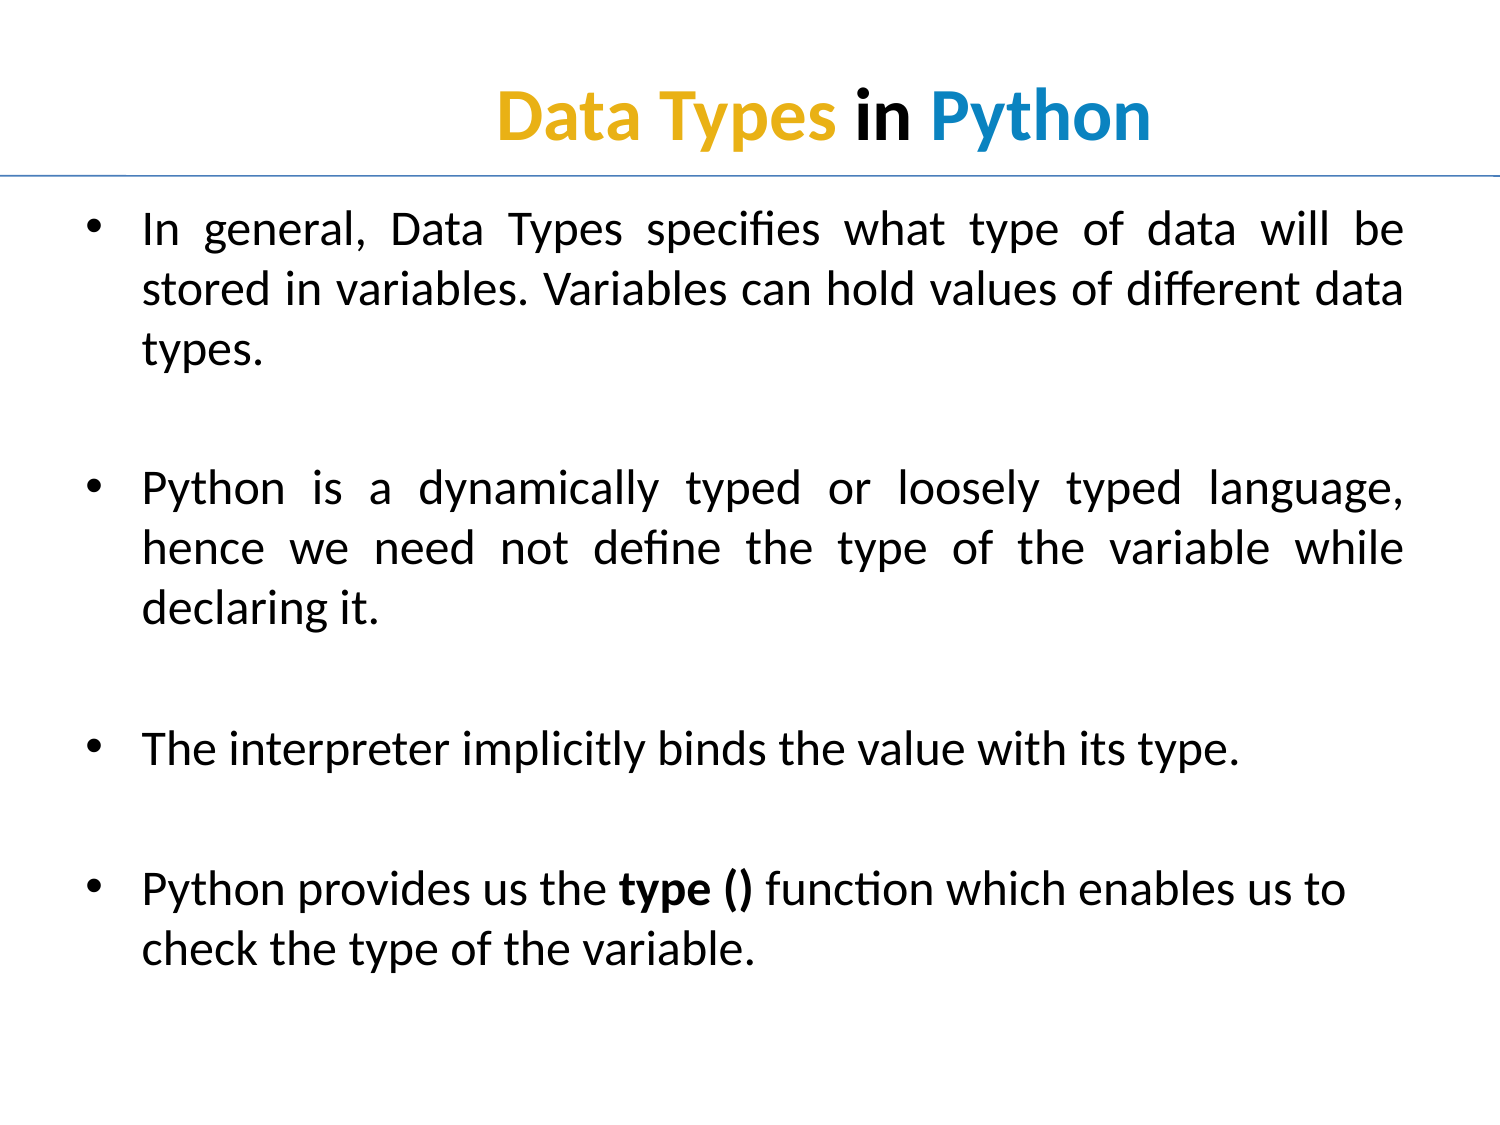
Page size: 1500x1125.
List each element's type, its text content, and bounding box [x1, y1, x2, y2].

list In general, Data Types specifies what type of data will be stored in variables. Variables can hold values of different data types. Python is a dynamically typed or loosely typed language, hence we need not define the type of the variable while declaring it. The interpreter implicitly binds the value with its type. Python provides us the type () function which enables us to check the type of the variable. [70, 187, 1421, 1067]
title Data Types in Python [75, 45, 1425, 174]
